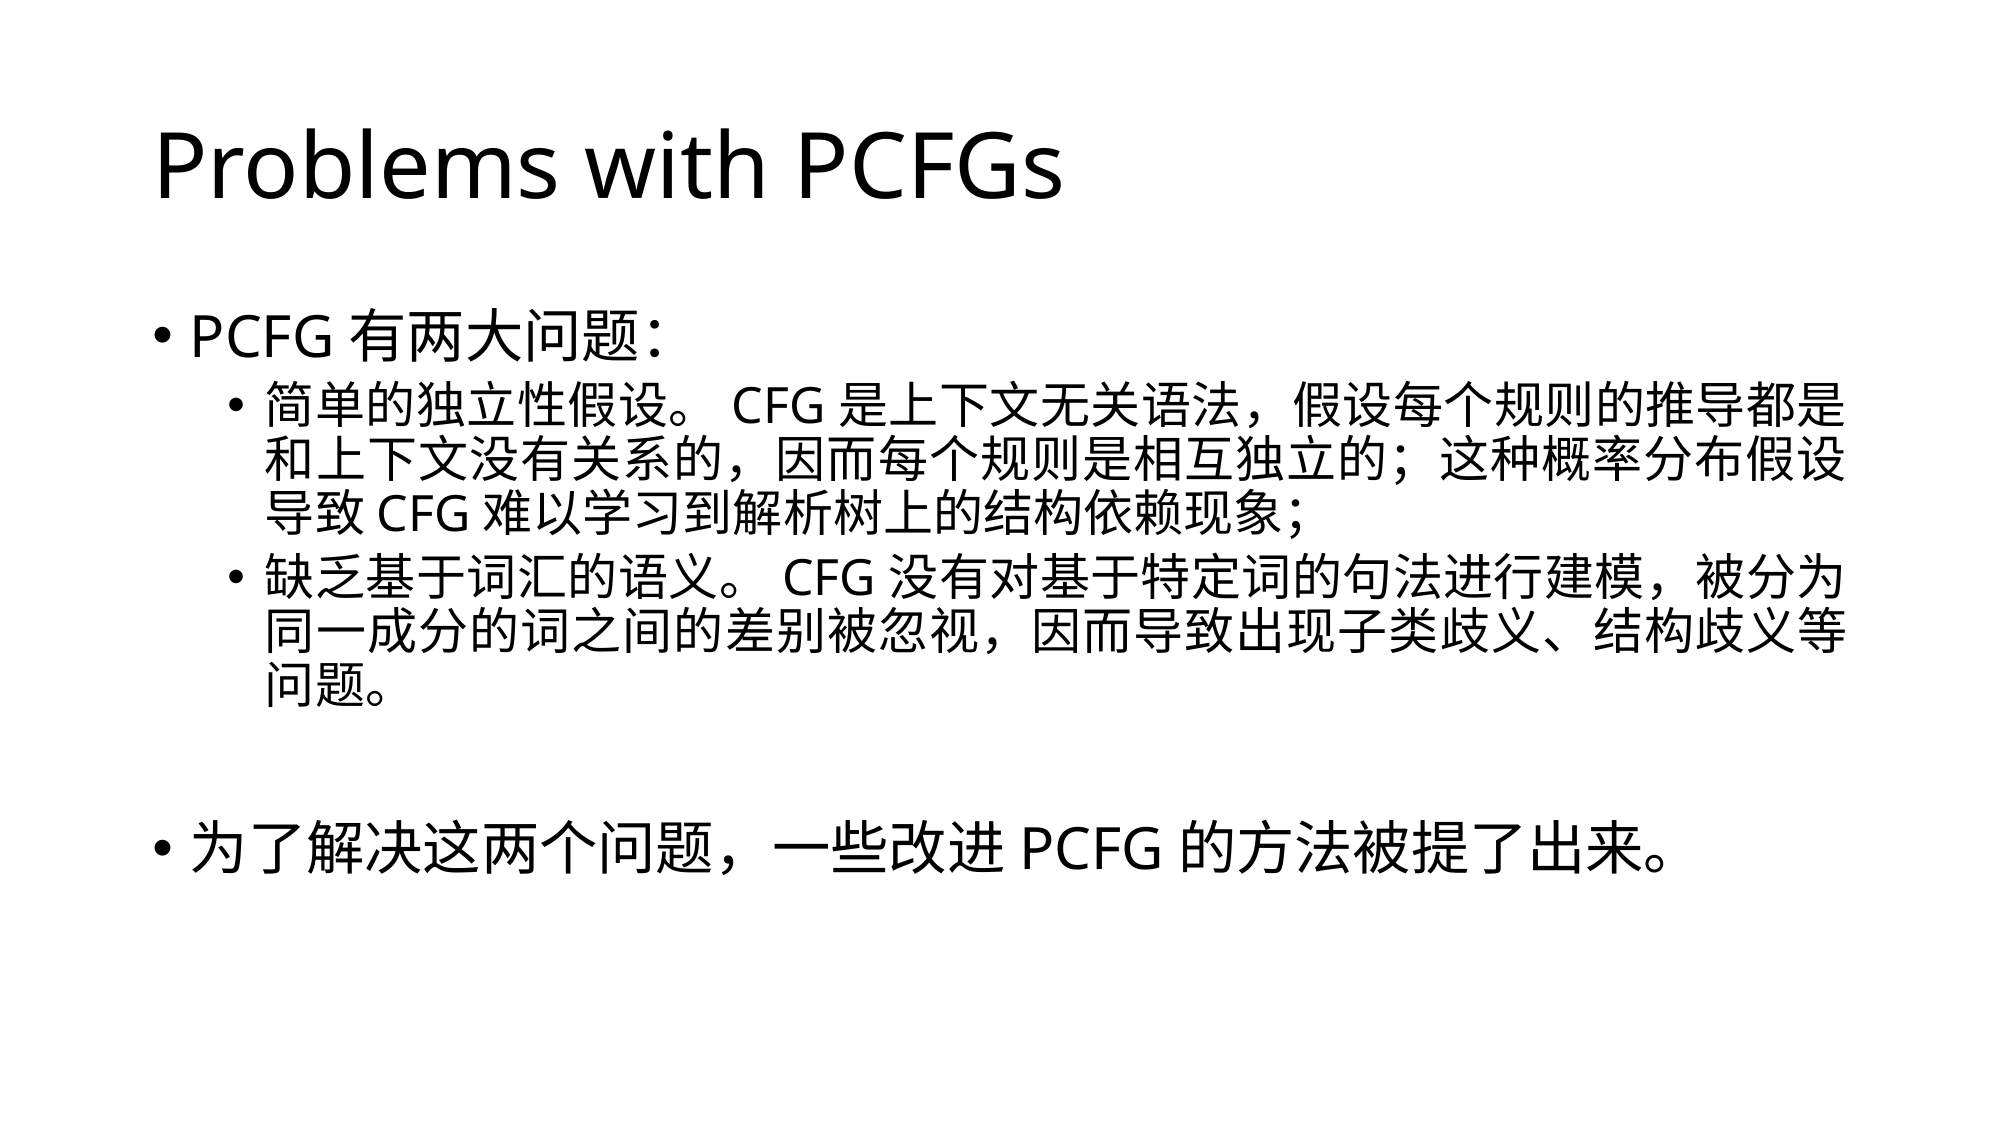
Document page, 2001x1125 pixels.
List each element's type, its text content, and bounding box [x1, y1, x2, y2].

title Problems with PCFGs [137, 59, 1863, 278]
list PCFG有两大问题： 简单的独立性假设。CFG是上下文无关语法，假设每个规则的推导都是和上下文没有关系的，因而每个规则是相互独立的；这种概率分布假设导致CFG难以学习到解析树上的结构依赖现象； 缺乏基于词汇的语义。CFG没有对基于特定词的句法进行建模，被分为同一成分的词之间的差别被忽视，因而导致出现子类歧义、结构歧义等问题。 为了解决这两个问题，一些改进PCFG的方法被提了出来。 [137, 299, 1863, 1014]
